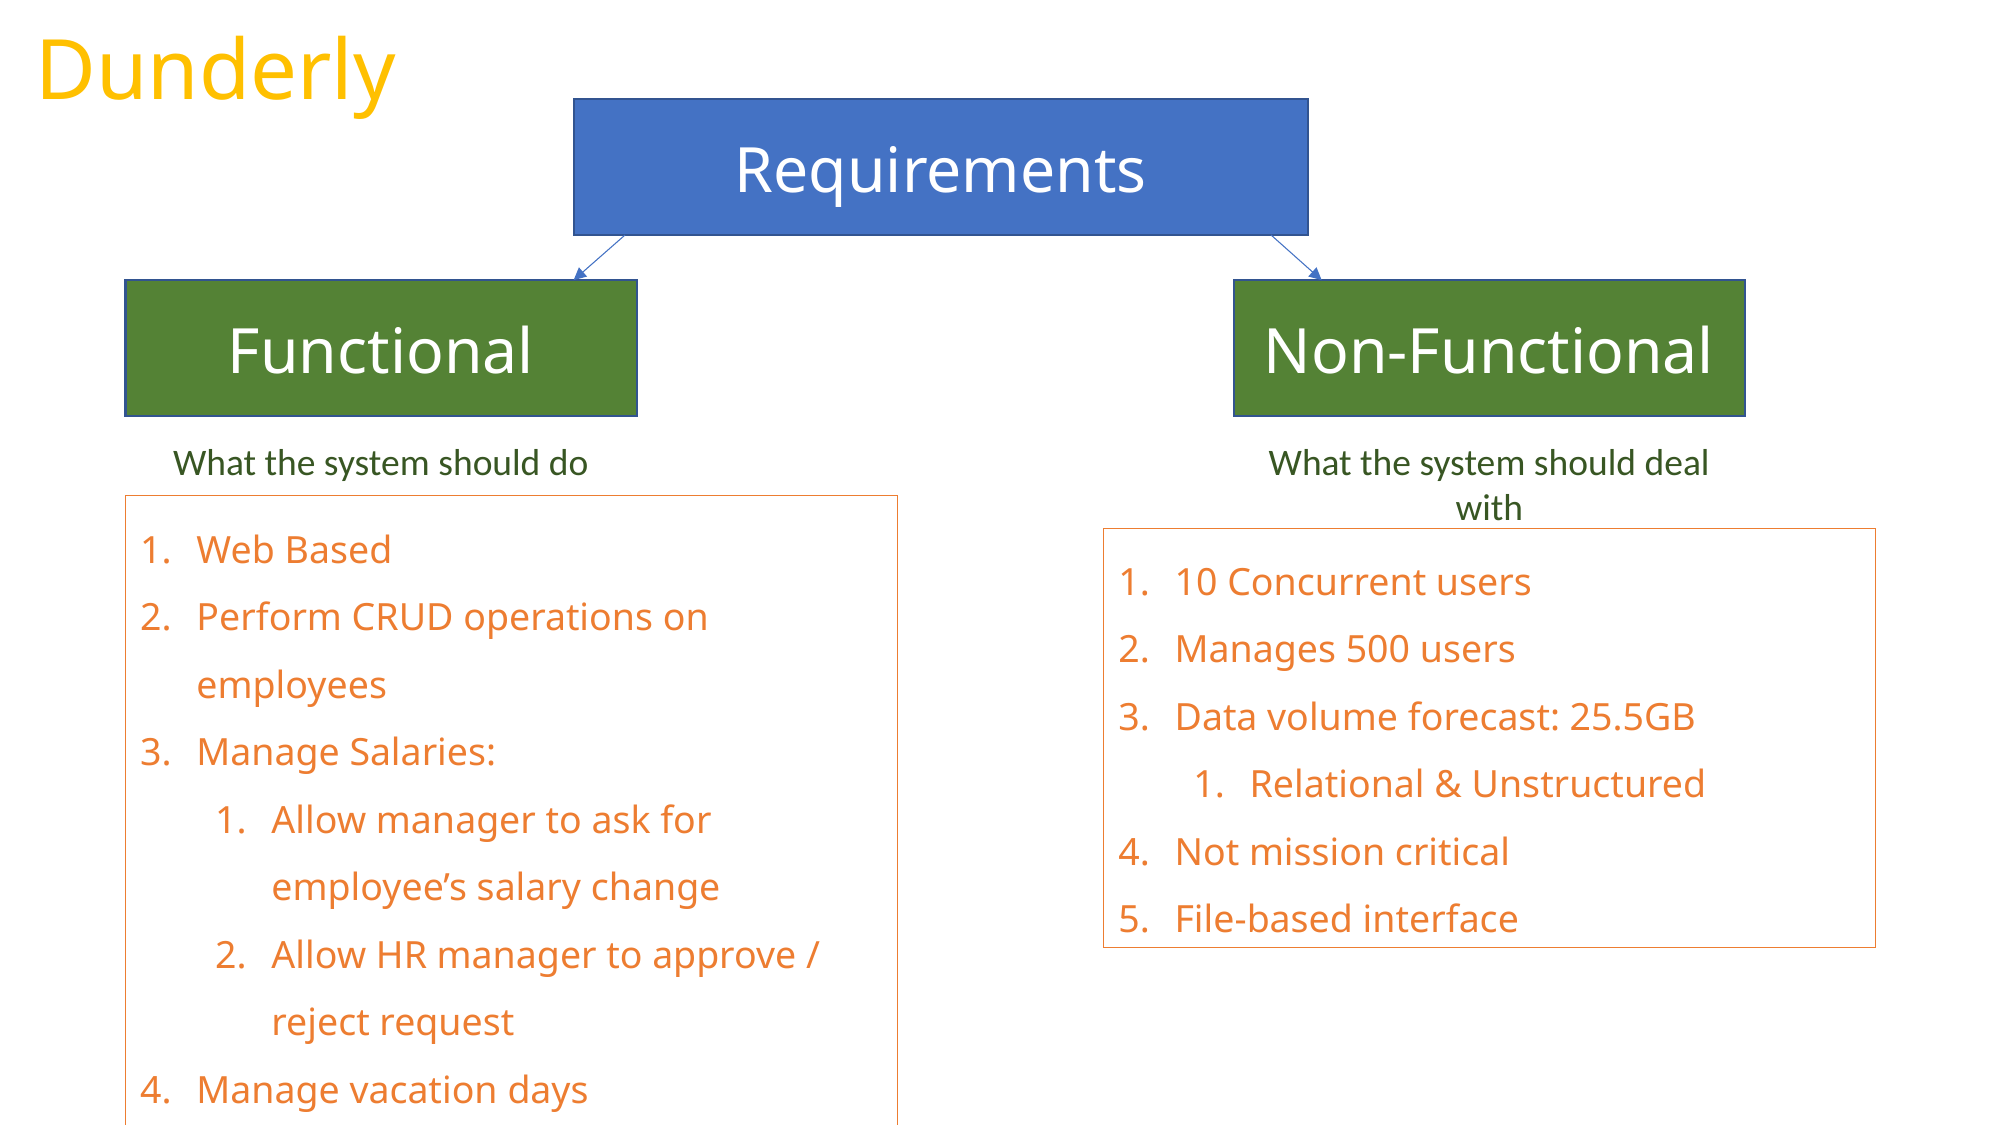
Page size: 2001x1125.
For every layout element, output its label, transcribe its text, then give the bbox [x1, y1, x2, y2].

text_box 10 Concurrent users Manages 500 users Data volume forecast: 25.5GB Relational & Unstructured Not mission critical File-based interface [1103, 528, 1876, 948]
text_box Functional [124, 279, 638, 417]
text_box What the system should deal with [1233, 430, 1745, 528]
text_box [573, 234, 625, 281]
text_box Web Based Perform CRUD operations on employees Manage Salaries: Allow manager to ask for employee’s salary change Allow HR manager to approve / reject request Manage vacation days Use external payment system [125, 495, 898, 1125]
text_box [1271, 234, 1322, 281]
text_box Non-Functional [1233, 279, 1746, 417]
text_box Requirements [573, 98, 1309, 236]
text_box What the system should do [125, 430, 637, 491]
text_box Dunderly [20, 8, 434, 124]
